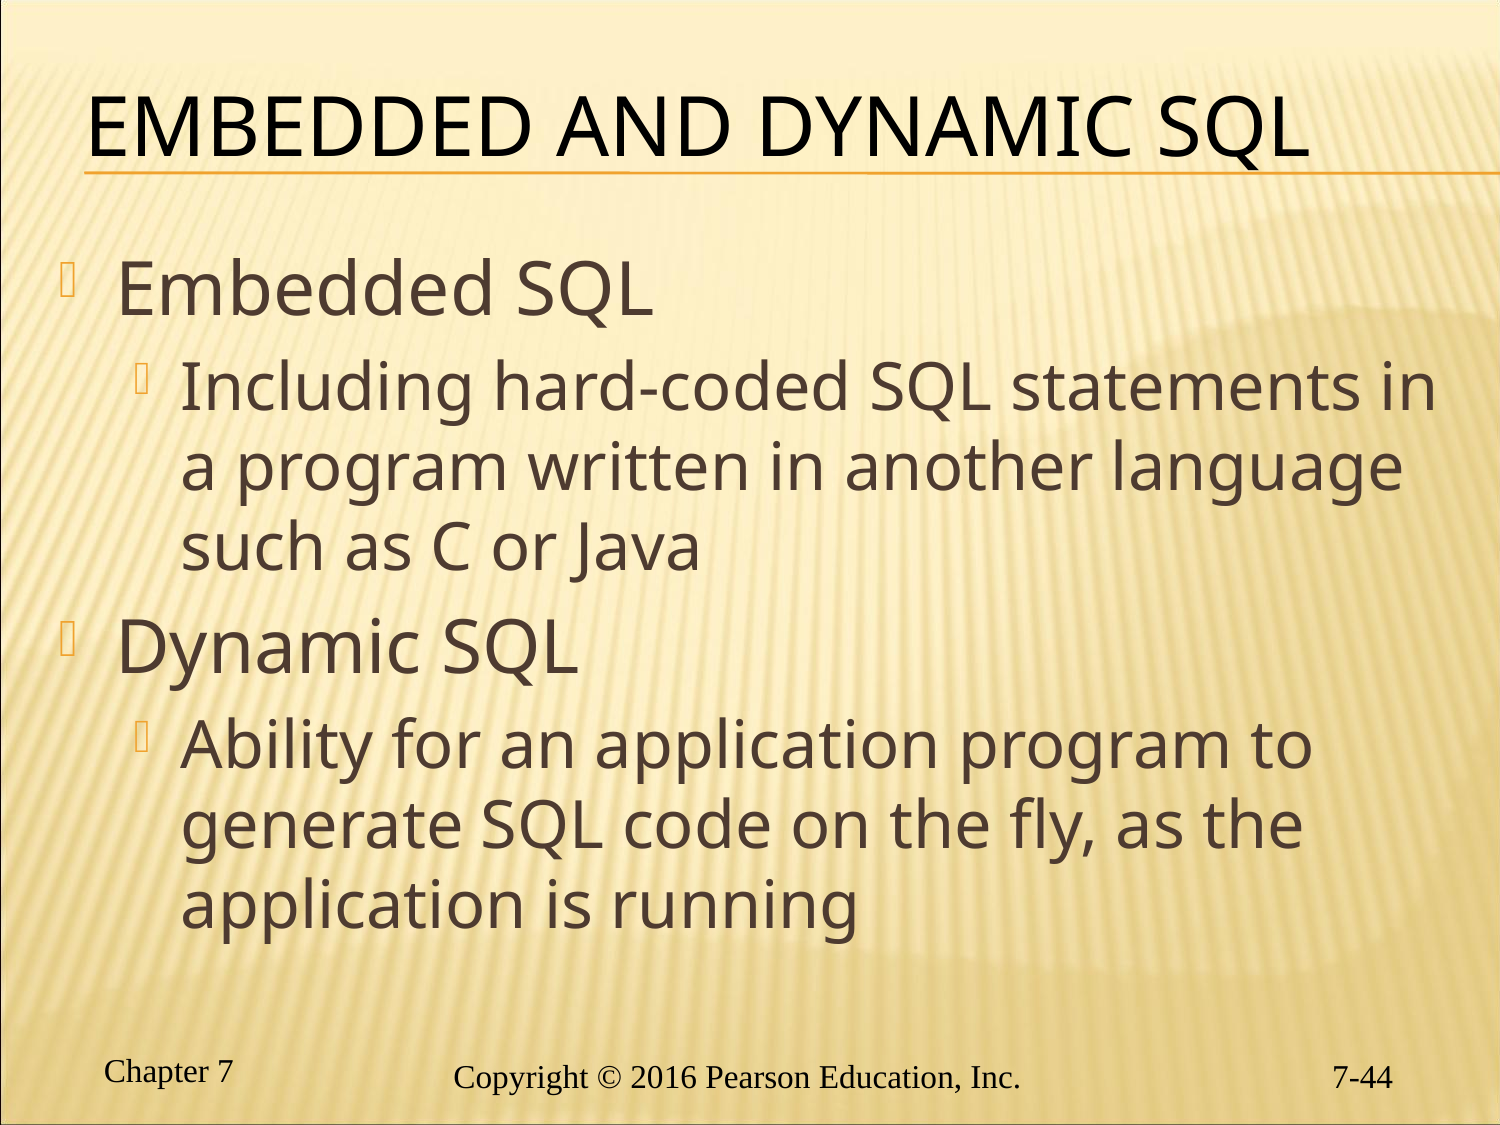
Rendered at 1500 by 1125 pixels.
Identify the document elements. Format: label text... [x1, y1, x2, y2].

title Embedded and Dynamic SQL [69, 66, 1342, 204]
list Embedded SQL Including hard-coded SQL statements in a program written in another language such as C or Java Dynamic SQL Ability for an application program to generate SQL code on the fly, as the application is running [43, 232, 1469, 976]
picture [0, 0, 1500, 1125]
